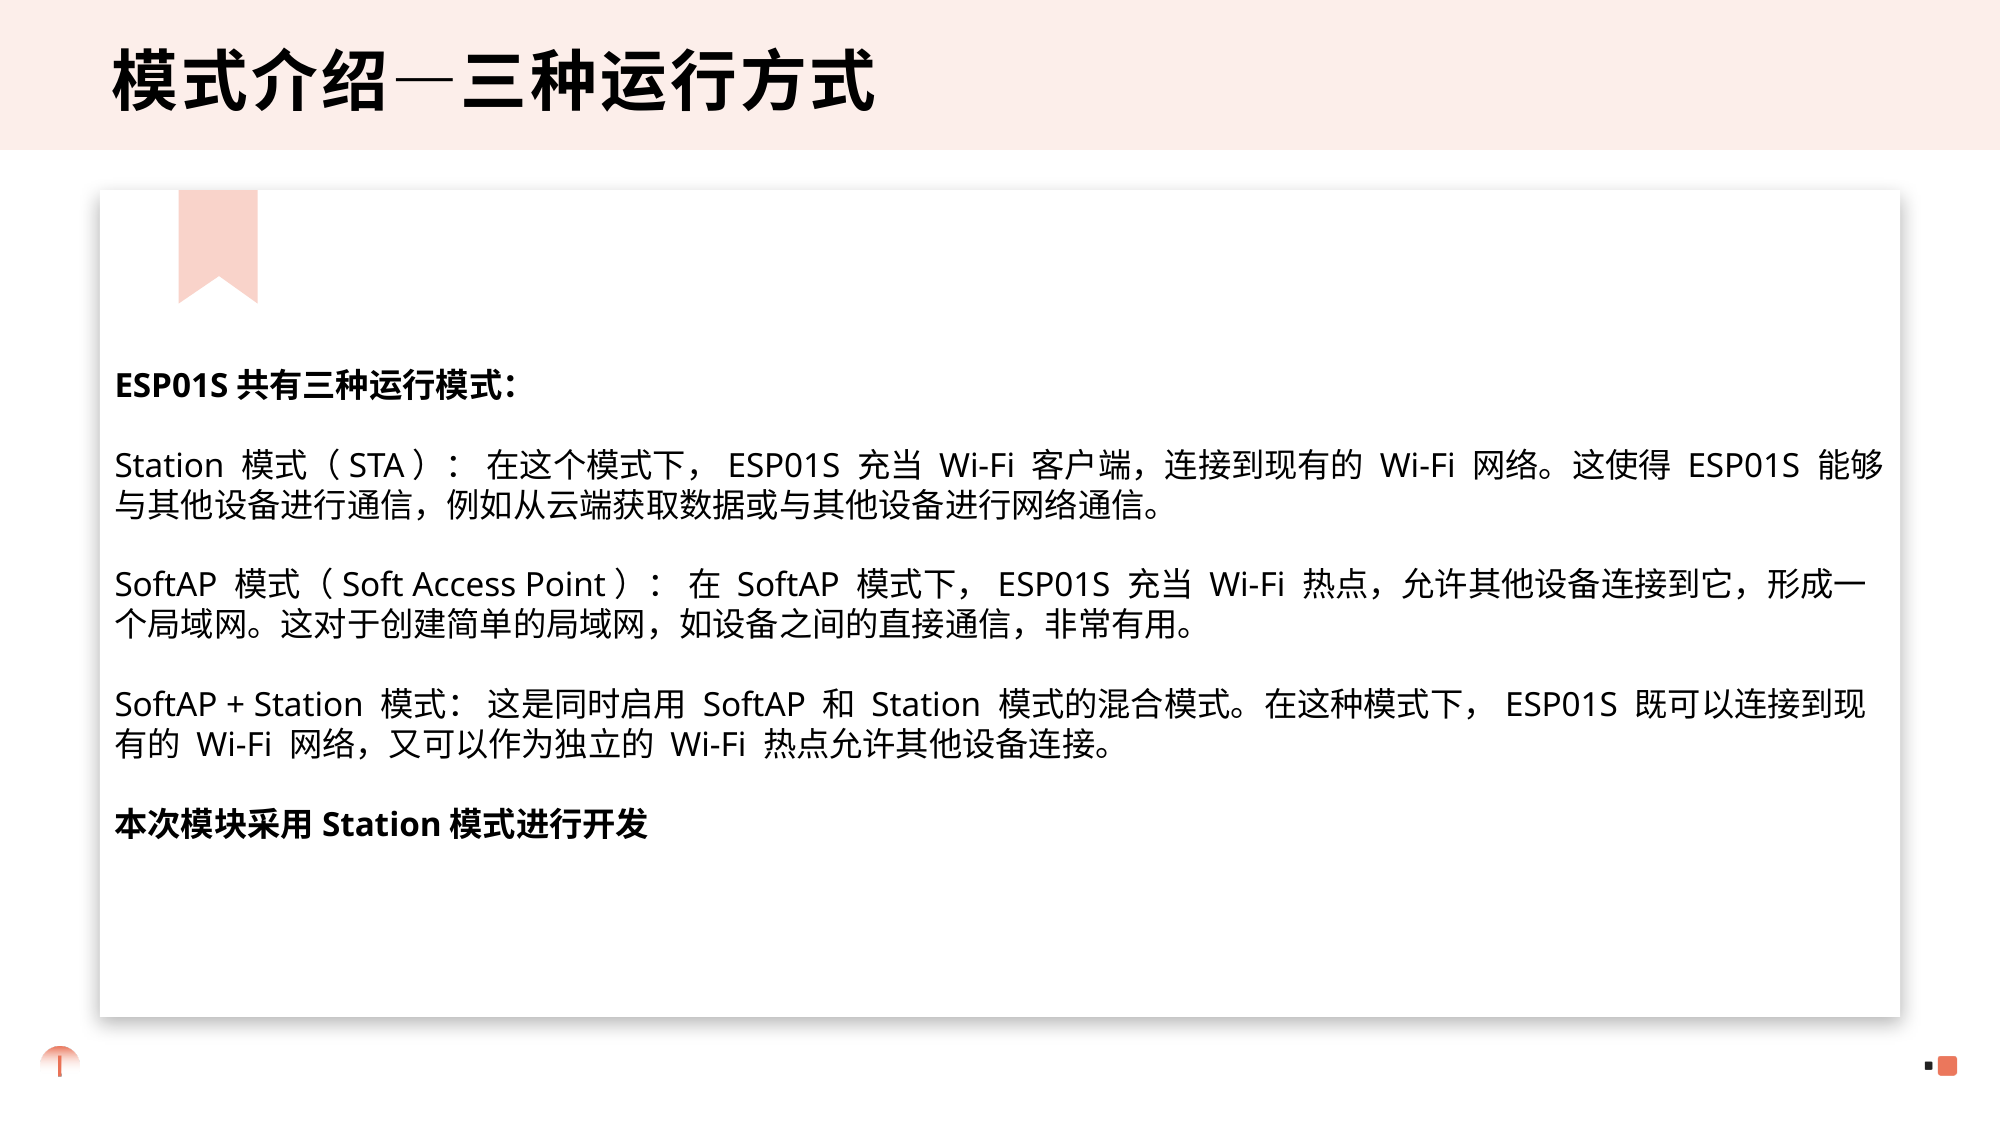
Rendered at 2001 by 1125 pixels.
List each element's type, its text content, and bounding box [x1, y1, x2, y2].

picture [0, 1006, 119, 1125]
picture [1881, 1006, 2000, 1125]
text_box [99, 190, 1901, 1018]
text_box 模式介绍—三种运行方式 [99, 25, 1901, 125]
text_box [0, 0, 2000, 151]
